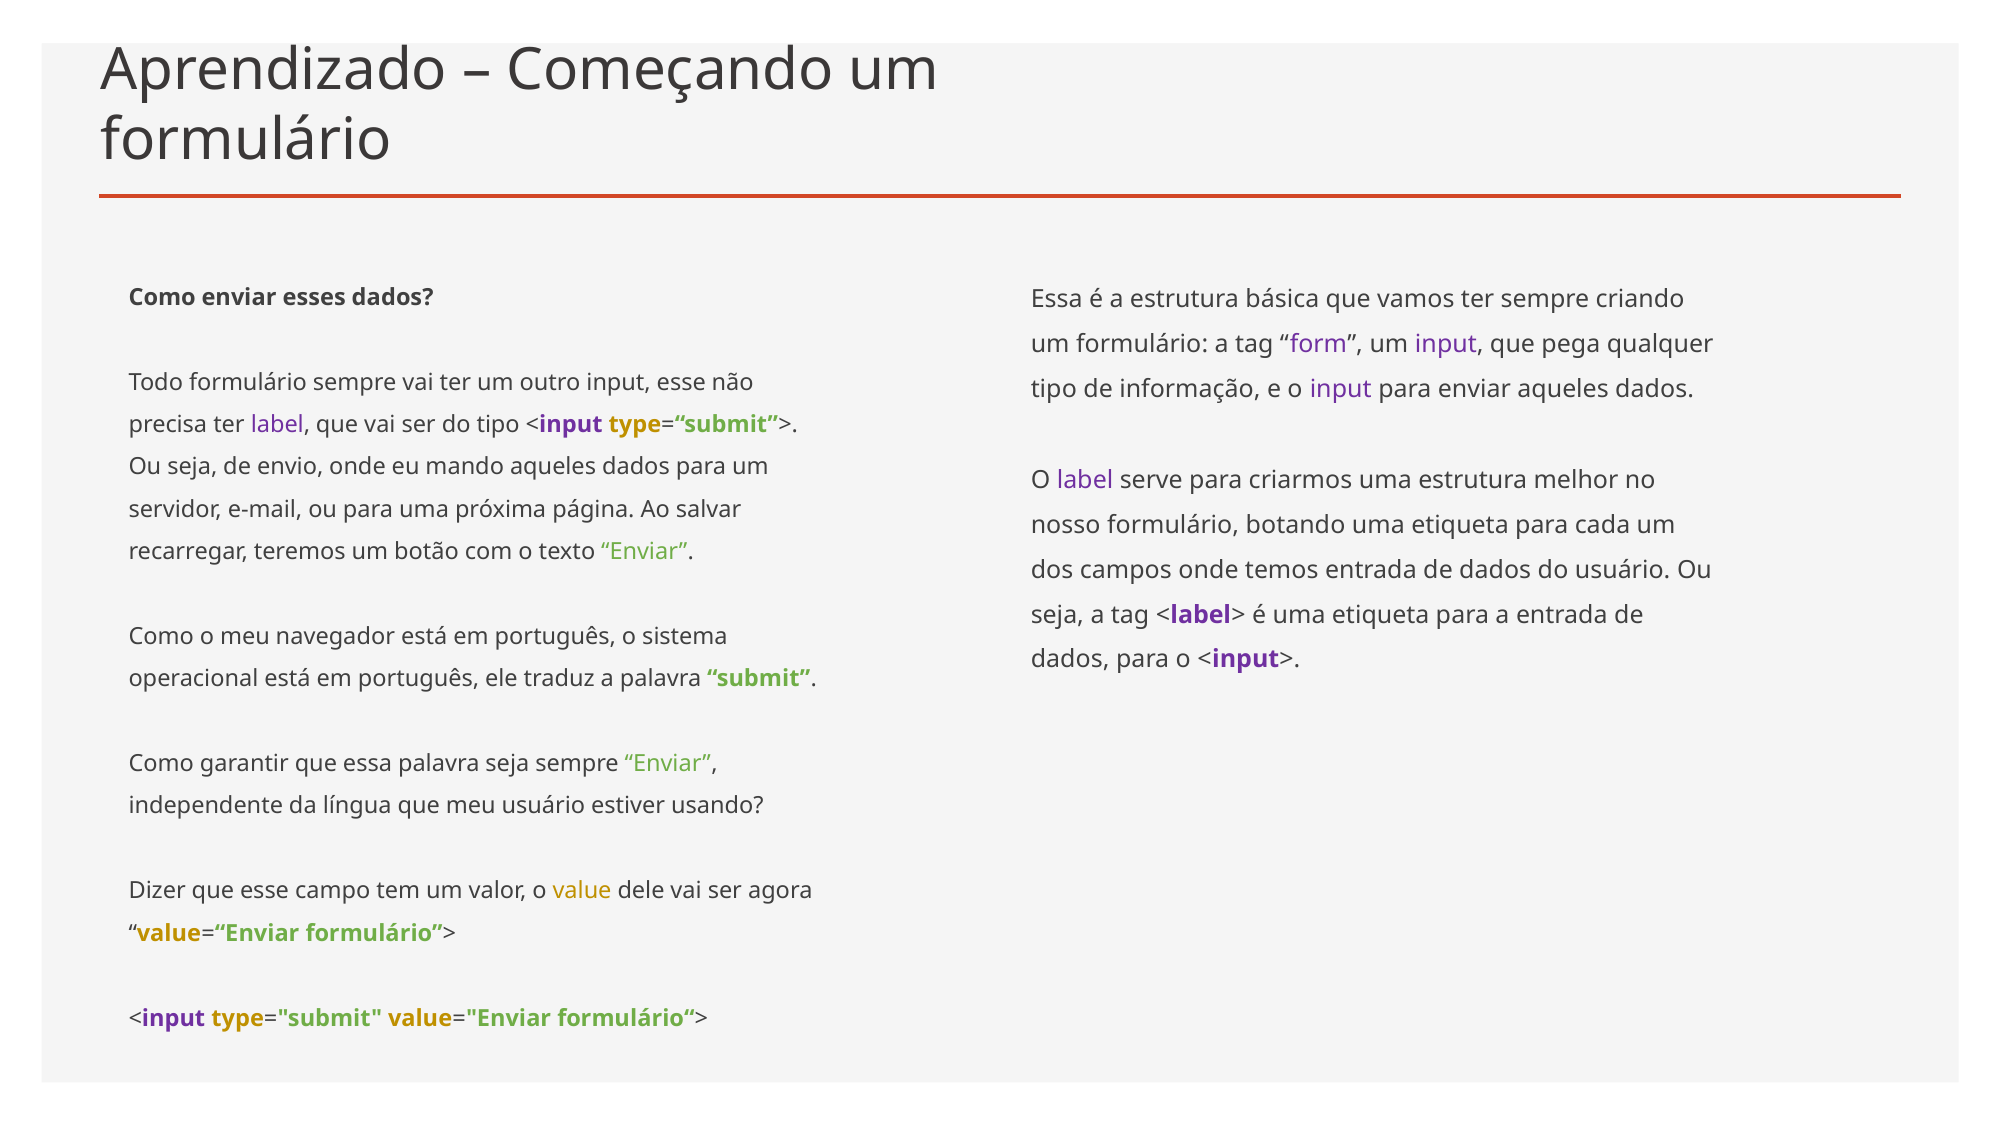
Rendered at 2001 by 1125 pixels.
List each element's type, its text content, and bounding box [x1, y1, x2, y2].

title Aprendizado – Começando um formulário [85, 73, 1214, 179]
text_box Como enviar esses dados? Todo formulário sempre vai ter um outro input, esse não precisa ter label, que vai ser do tipo <input type=“submit”>. Ou seja, de envio, onde eu mando aqueles dados para um servidor, e-mail, ou para uma próxima página. Ao salvar recarregar, teremos um botão com o texto “Enviar”. Como o meu navegador está em português, o sistema operacional está em português, ele traduz a palavra “submit”. Como garantir que essa palavra seja sempre “Enviar”, independente da língua que meu usuário estiver usando? Dizer que esse campo tem um valor, o value dele vai ser agora “value=“Enviar formulário”> <input type="submit" value="Enviar formulário“> [113, 260, 838, 1077]
list Essa é a estrutura básica que vamos ter sempre criando um formulário: a tag “form”, um input, que pega qualquer tipo de informação, e o input para enviar aqueles dados. O label serve para criarmos uma estrutura melhor no nosso formulário, botando uma etiqueta para cada um dos campos onde temos entrada de dados do usuário. Ou seja, a tag <label> é uma etiqueta para a entrada de dados, para o <input>. [1015, 260, 1741, 1077]
